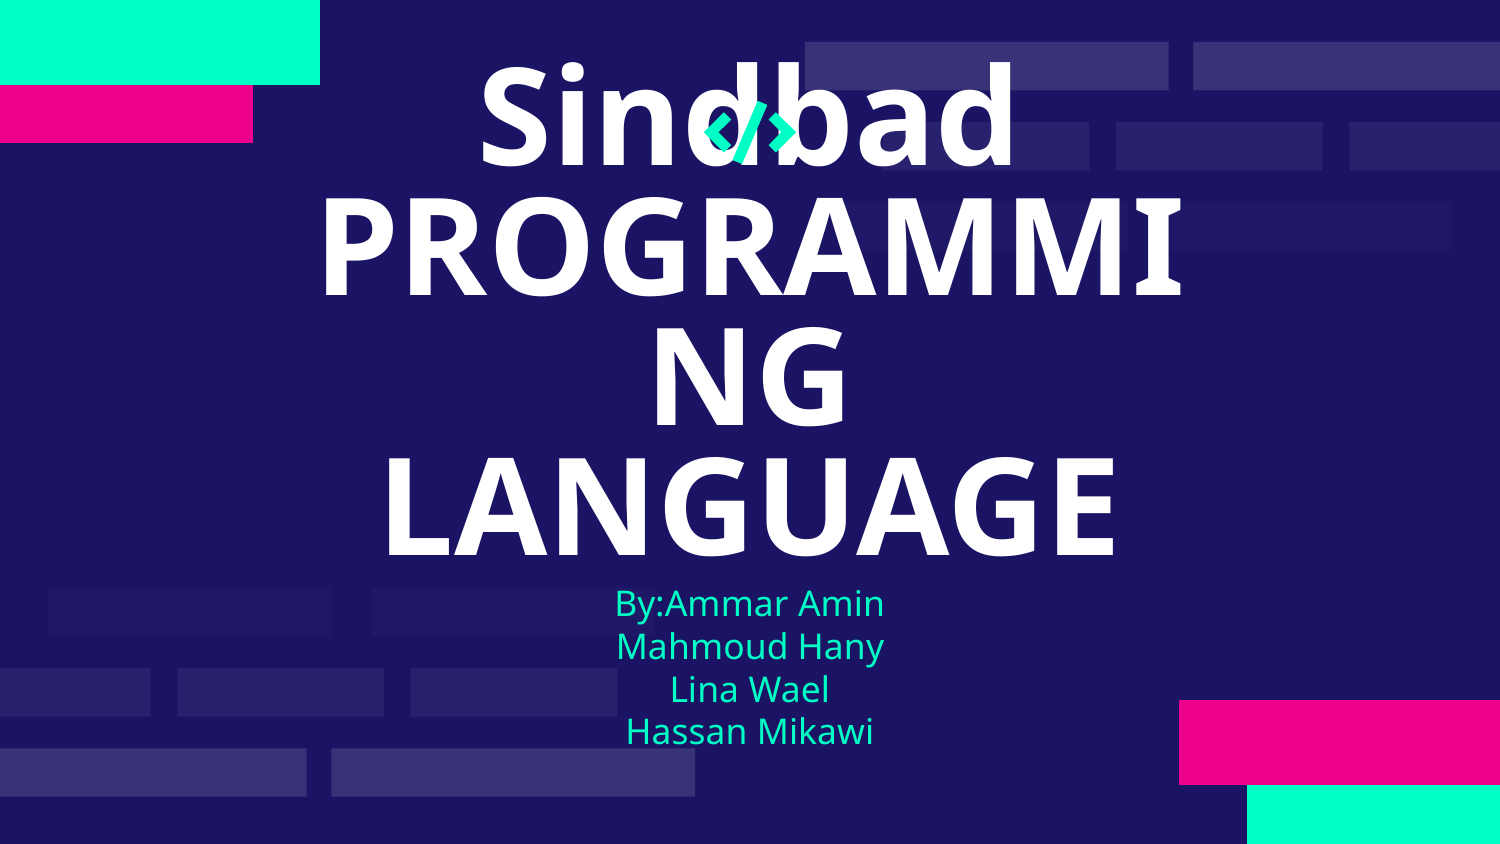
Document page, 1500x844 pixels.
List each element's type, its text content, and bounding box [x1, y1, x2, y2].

subtitle By:Ammar Amin Mahmoud Hany Lina Wael Hassan Mikawi [265, 581, 1234, 652]
title Sindbad PROGRAMMING LANGUAGE [265, 202, 1234, 581]
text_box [703, 100, 797, 165]
